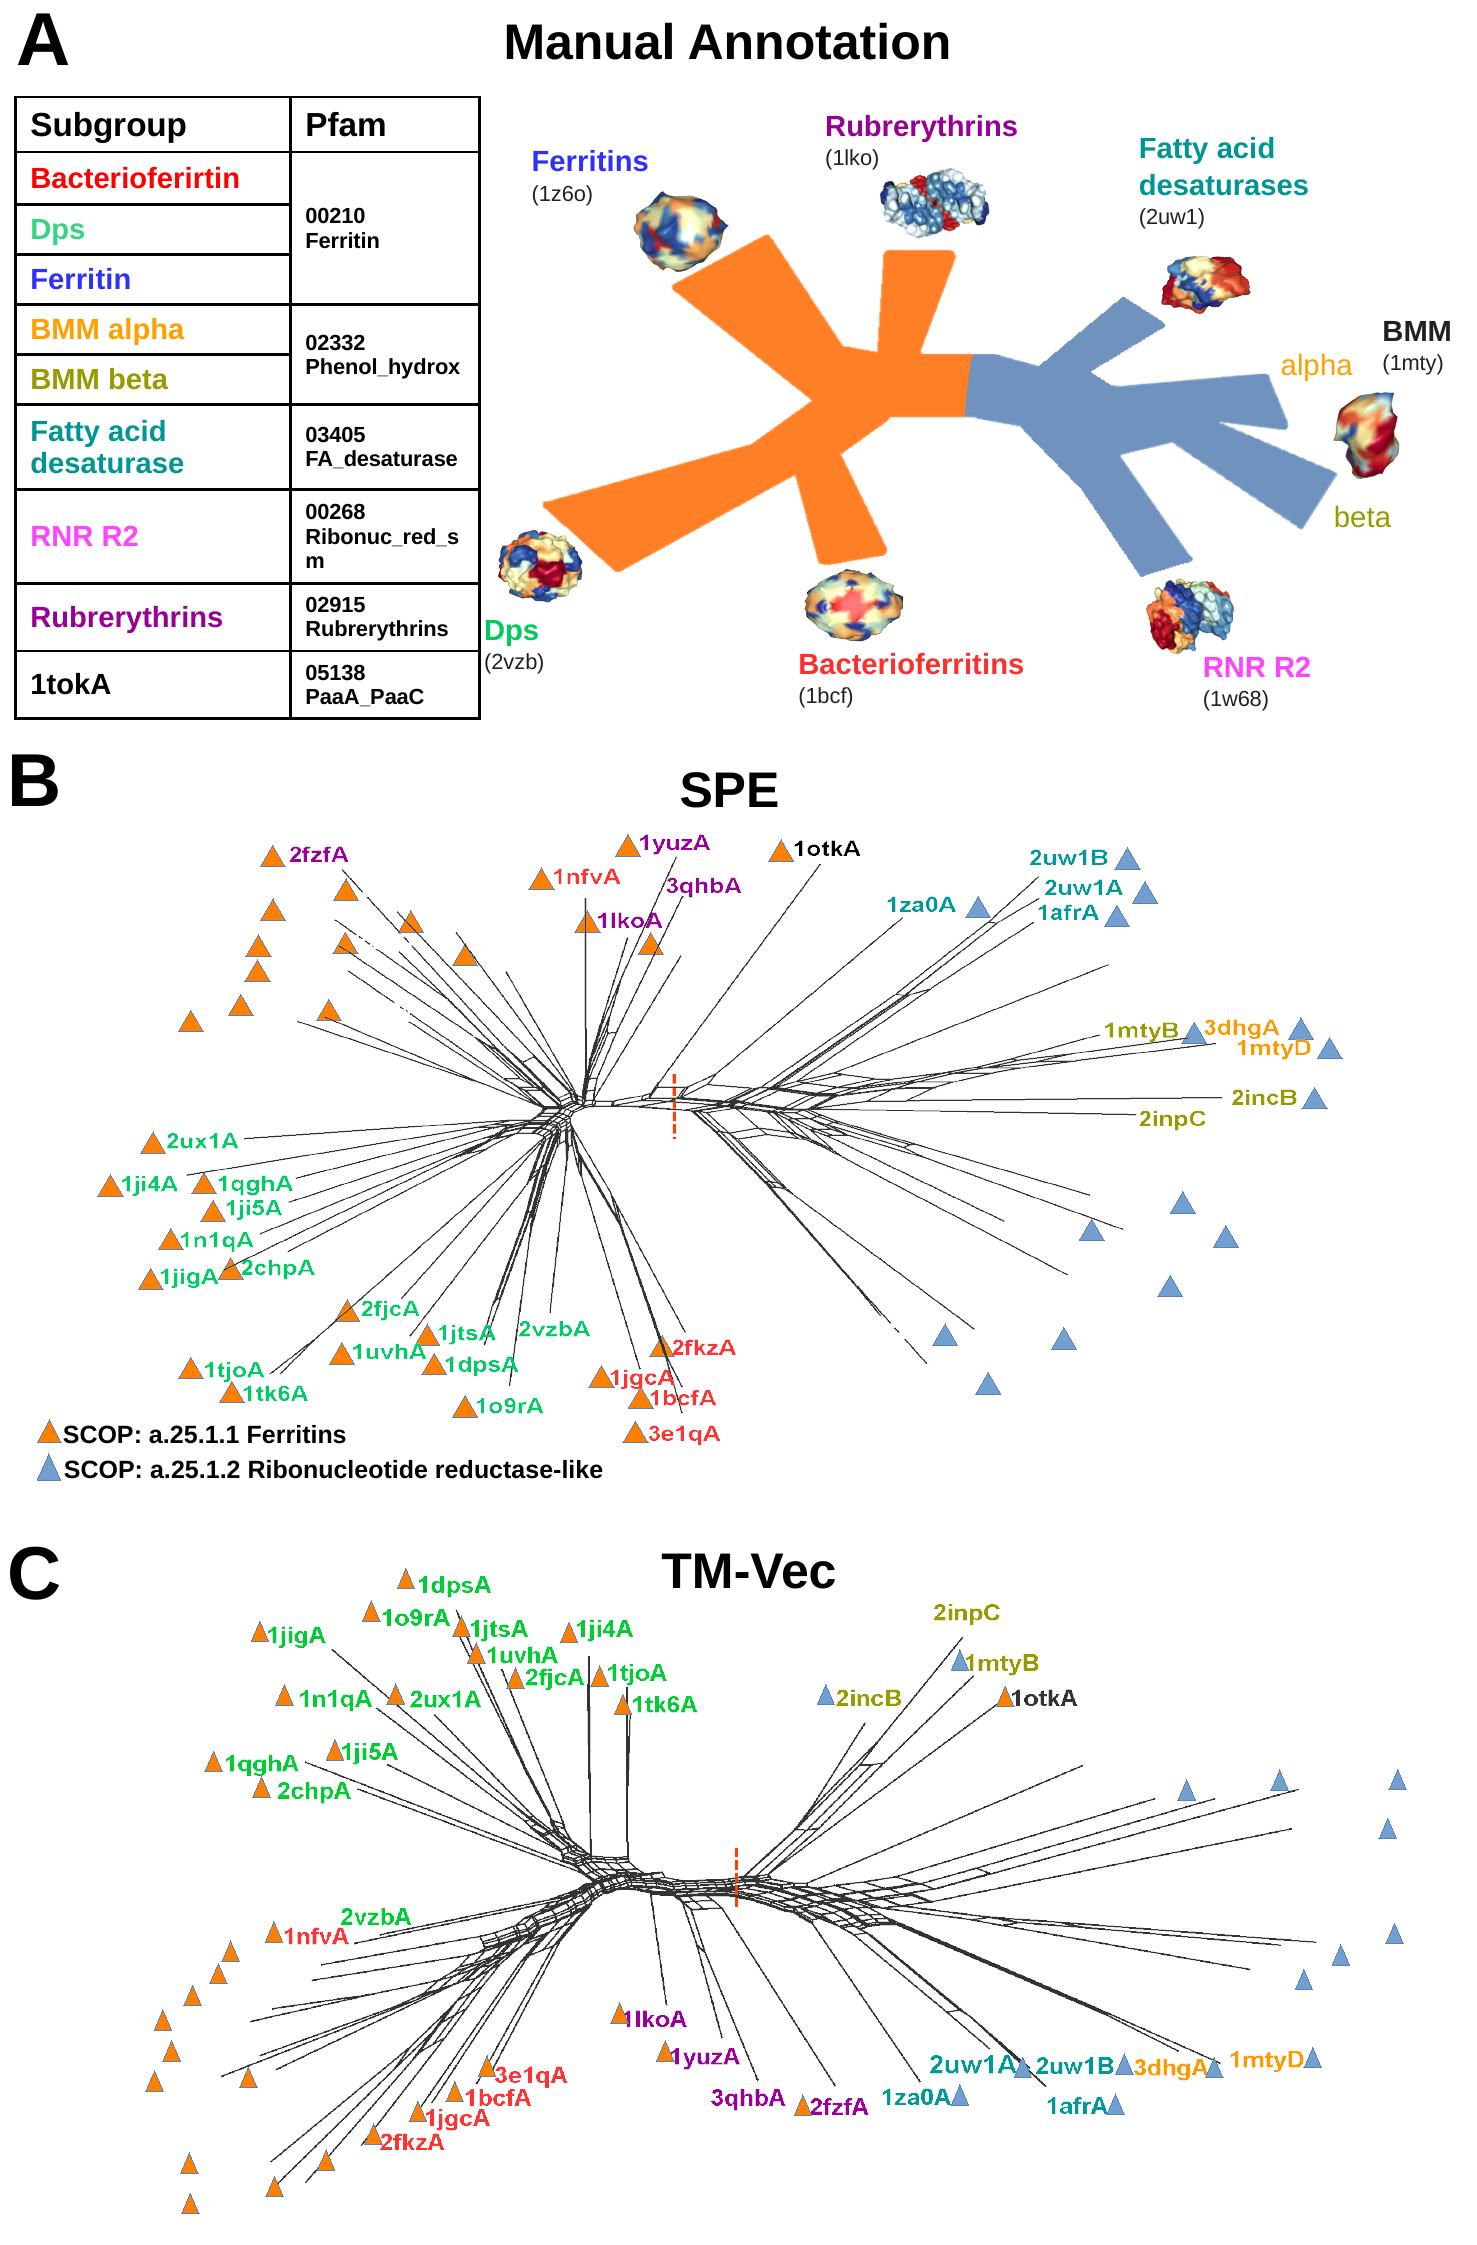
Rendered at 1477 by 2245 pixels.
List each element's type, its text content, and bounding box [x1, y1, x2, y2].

table_header Subgroup [17, 98, 289, 151]
table_cell 1tokA [17, 652, 289, 717]
table_cell RNR R2 [17, 491, 289, 582]
text_box B [0, 725, 75, 829]
text_box C [0, 1517, 75, 1621]
table_header Pfam [292, 98, 471, 151]
table_cell Fatty acid desaturase [17, 406, 289, 488]
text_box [471, 98, 1477, 738]
table_cell Ferritin [17, 256, 289, 303]
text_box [97, 834, 1343, 1446]
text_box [143, 1565, 1407, 2239]
table_cell Dps [17, 206, 289, 253]
text_box SPE [666, 751, 793, 825]
table_cell 05138 PaaA_PaaC [292, 652, 471, 717]
table_cell 02332 Phenol_hydrox [292, 306, 471, 403]
table_cell BMM alpha [17, 306, 289, 353]
table_cell Bacterioferirtin [17, 153, 289, 203]
table_cell Rubrerythrins [17, 585, 289, 650]
table_cell 00268 Ribonuc_red_sm [292, 491, 471, 582]
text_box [36, 1411, 620, 1491]
table_cell 03405 FA_desaturase [292, 406, 471, 488]
table_cell 00210 Ferritin [292, 153, 471, 303]
table_cell 02915 Rubrerythrins [292, 585, 471, 650]
text_box A [3, 0, 85, 87]
text_box Manual Annotation [490, 2, 965, 76]
text_box TM-Vec [648, 1531, 850, 1565]
table_cell BMM beta [17, 356, 289, 403]
